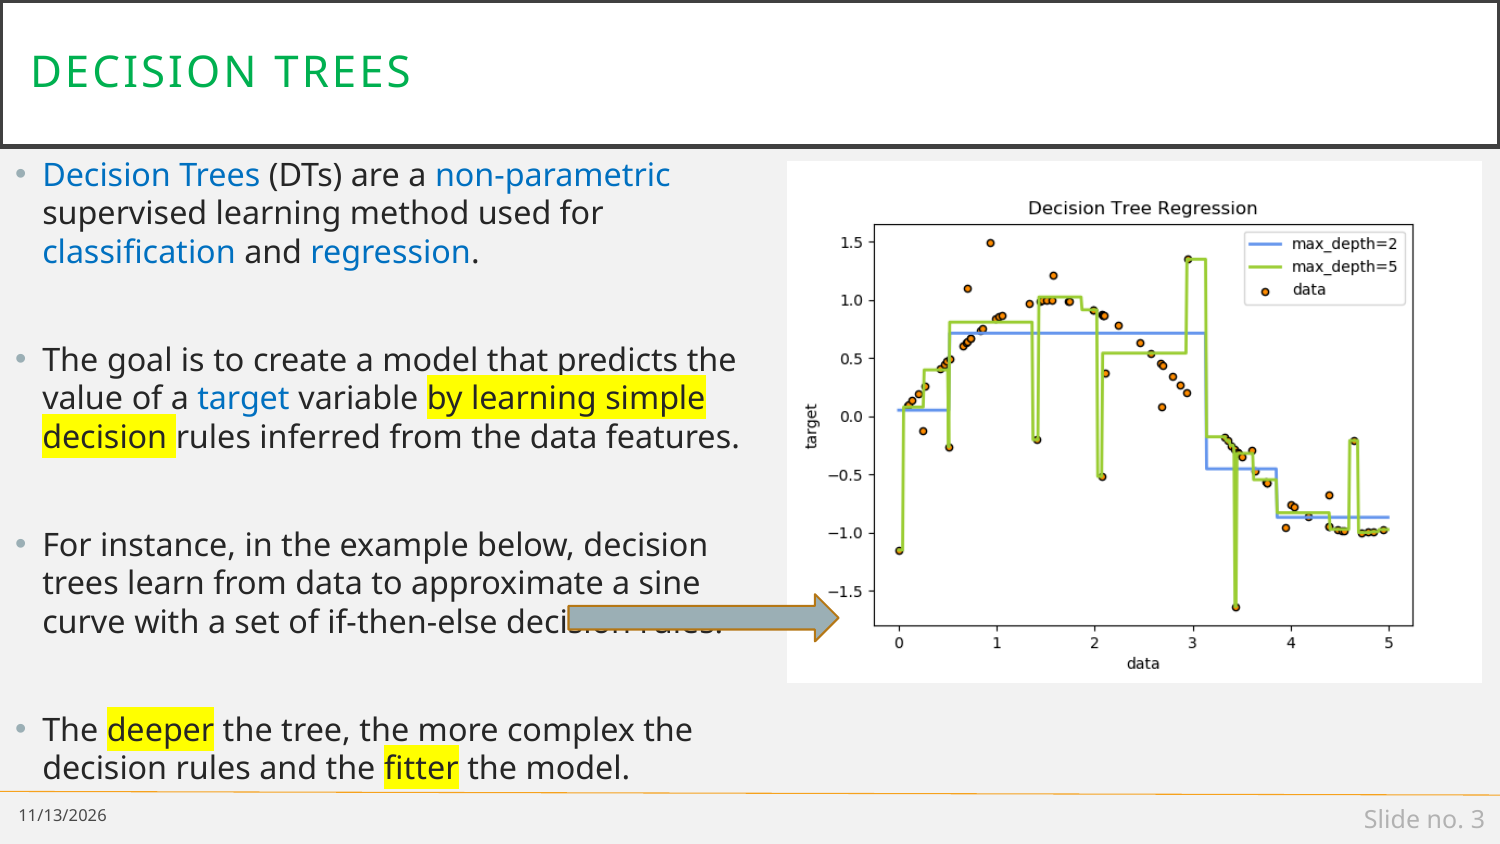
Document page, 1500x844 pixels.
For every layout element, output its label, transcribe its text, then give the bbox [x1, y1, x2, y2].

title Decision Trees [0, 0, 1500, 149]
slide_number Slide no. 3 [1162, 797, 1500, 843]
picture [786, 161, 1482, 683]
list Decision Trees (DTs) are a non-parametric supervised learning method used for classification and regression. The goal is to create a model that predicts the value of a target variable by learning simple decision rules inferred from the data features. For instance, in the example below, decision trees learn from data to approximate a sine curve with a set of if-then-else decision rules. The deeper the tree, the more complex the decision rules and the fitter the model. [0, 146, 805, 798]
text_box [567, 604, 786, 631]
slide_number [0, 796, 122, 837]
